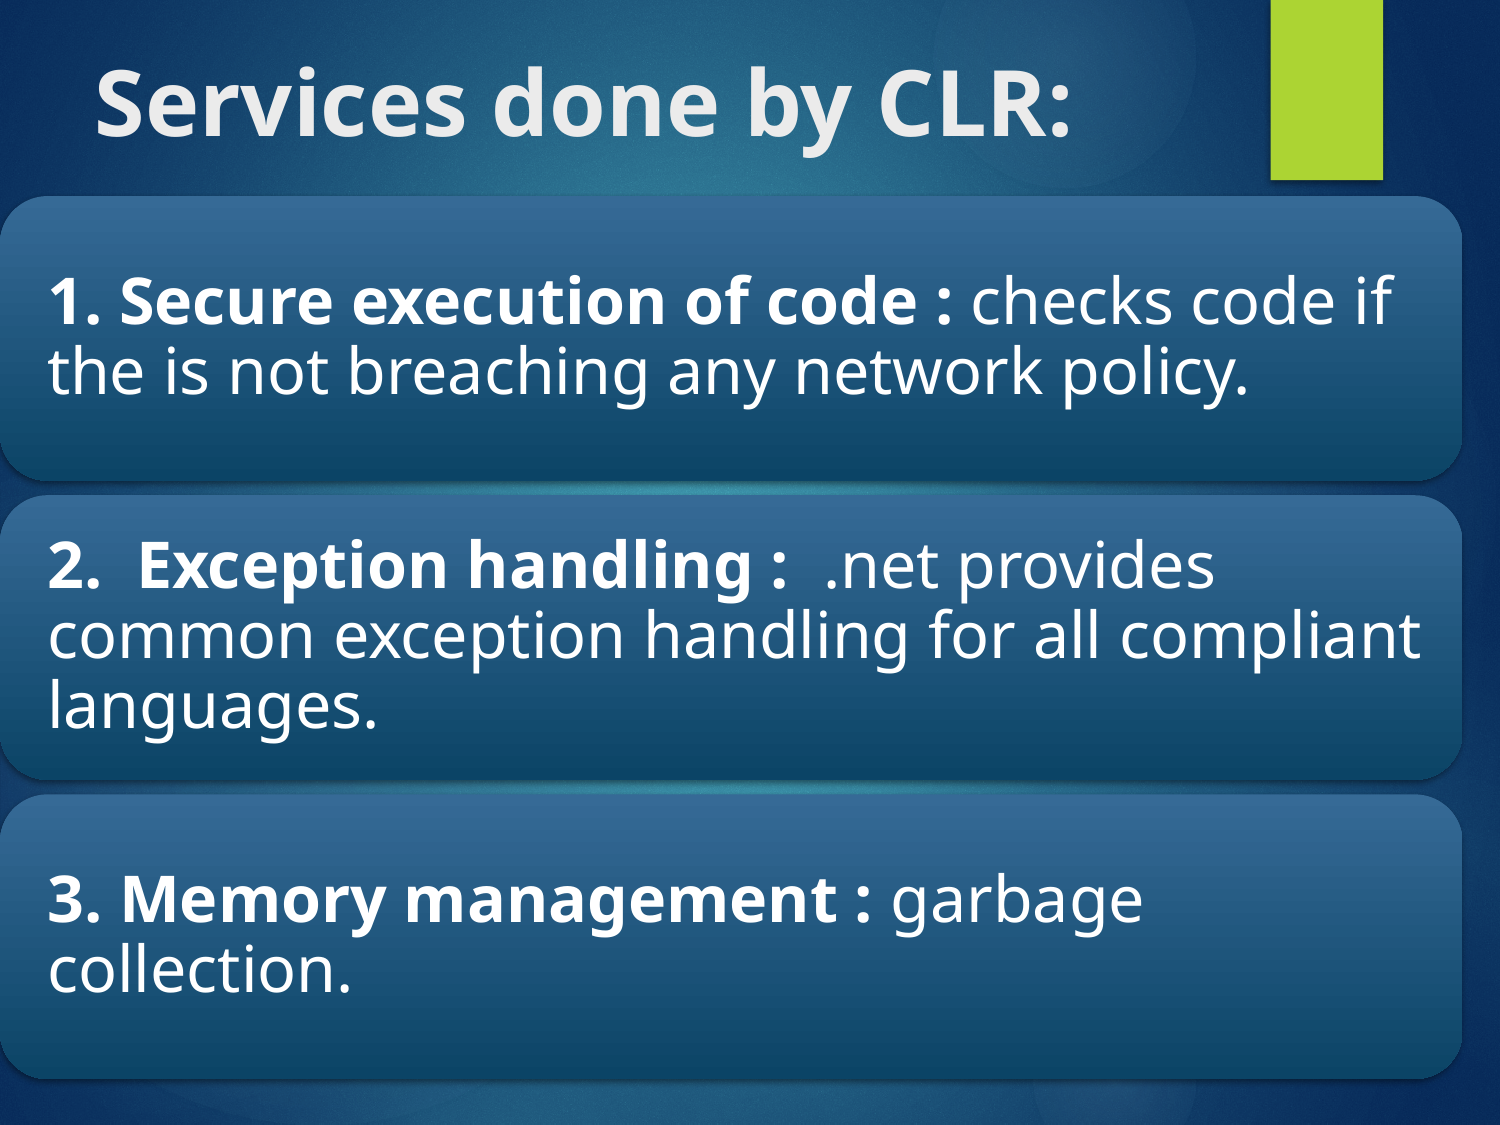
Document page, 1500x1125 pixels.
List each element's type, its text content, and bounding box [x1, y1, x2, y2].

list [0, 187, 1463, 1088]
title Services done by CLR: [79, 37, 1237, 186]
